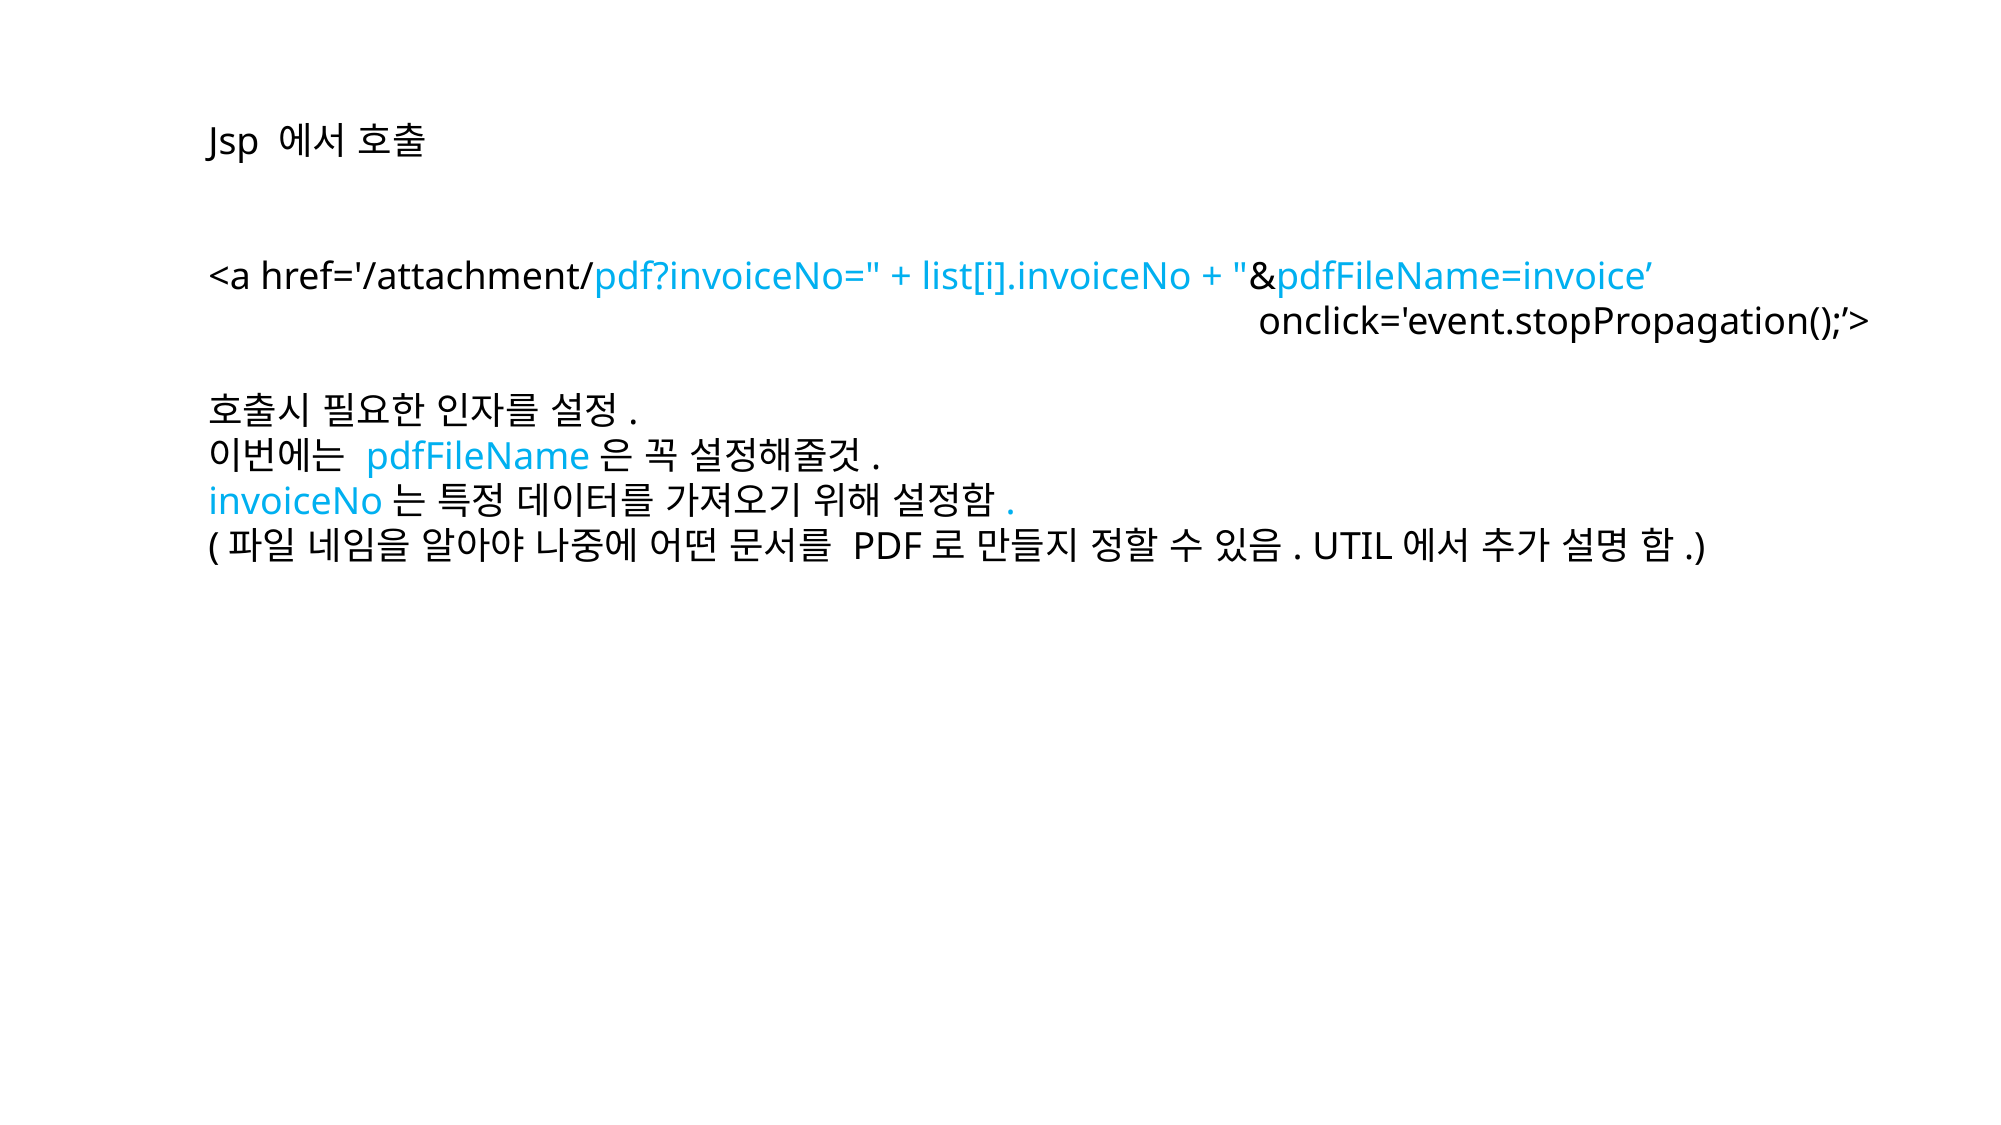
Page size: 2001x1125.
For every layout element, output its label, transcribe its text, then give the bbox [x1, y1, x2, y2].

text_box Jsp 에서 호출 <a href='/attachment/pdf?invoiceNo=" + list[i].invoiceNo + "&pdfFileName=invoice’ onclick='event.stopPropagation();’> 호출시 필요한 인자를 설정. 이번에는 pdfFileName은 꼭 설정해줄것. invoiceNo는 특정 데이터를 가져오기 위해 설정함. (파일 네임을 알아야 나중에 어떤 문서를 PDF로 만들지 정할 수 있음. UTIL에서 추가 설명 함.) [193, 109, 1886, 620]
